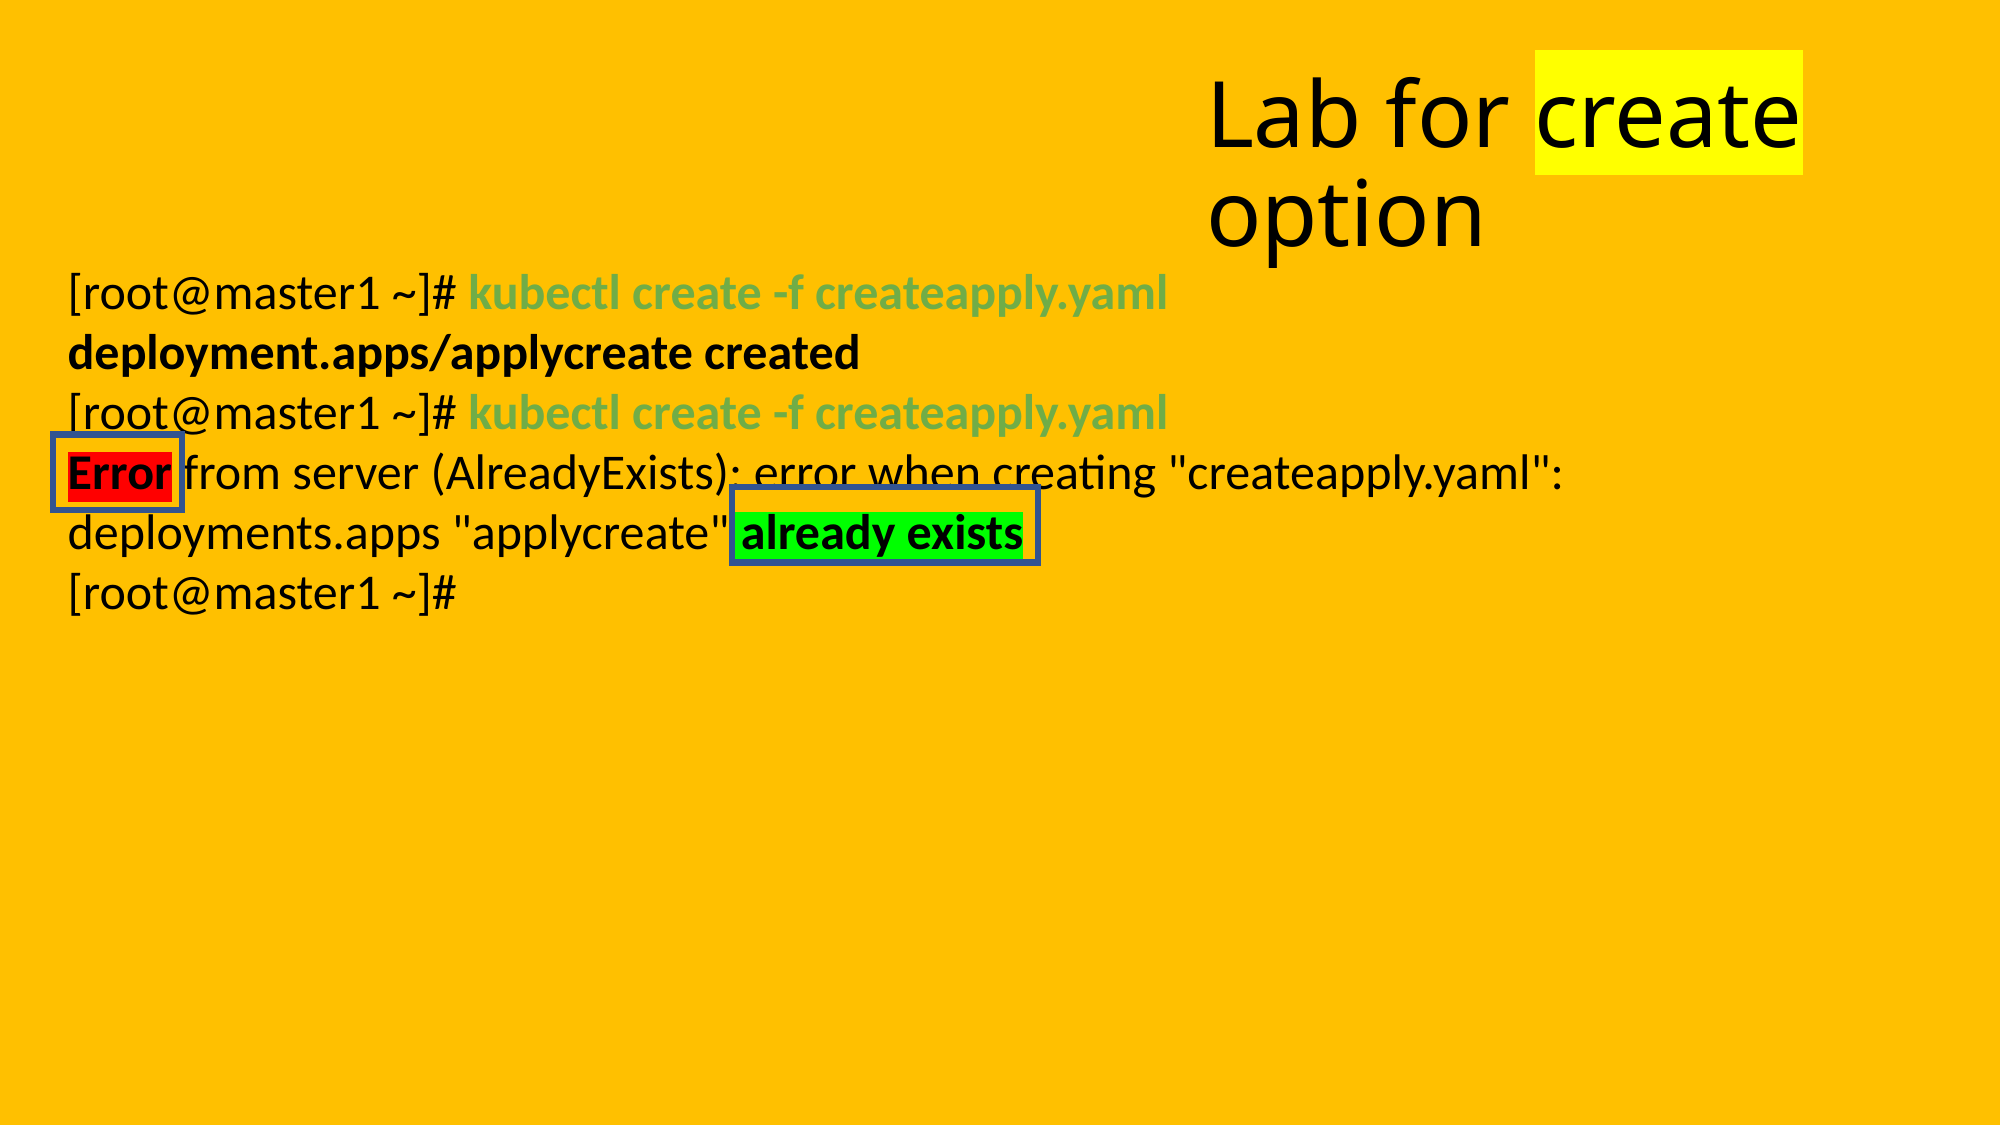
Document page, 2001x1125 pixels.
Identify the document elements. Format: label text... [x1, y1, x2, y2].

text_box [root@master1 ~]# kubectl create -f createapply.yaml deployment.apps/applycreate created [root@master1 ~]# kubectl create -f createapply.yaml Error from server (AlreadyExists): error when creating "createapply.yaml": deployments.apps "applycreate" already exists [root@master1 ~]# [52, 252, 1866, 792]
text_box [731, 486, 1039, 563]
text_box Lab for create option [1191, 61, 2000, 279]
text_box [52, 433, 183, 511]
